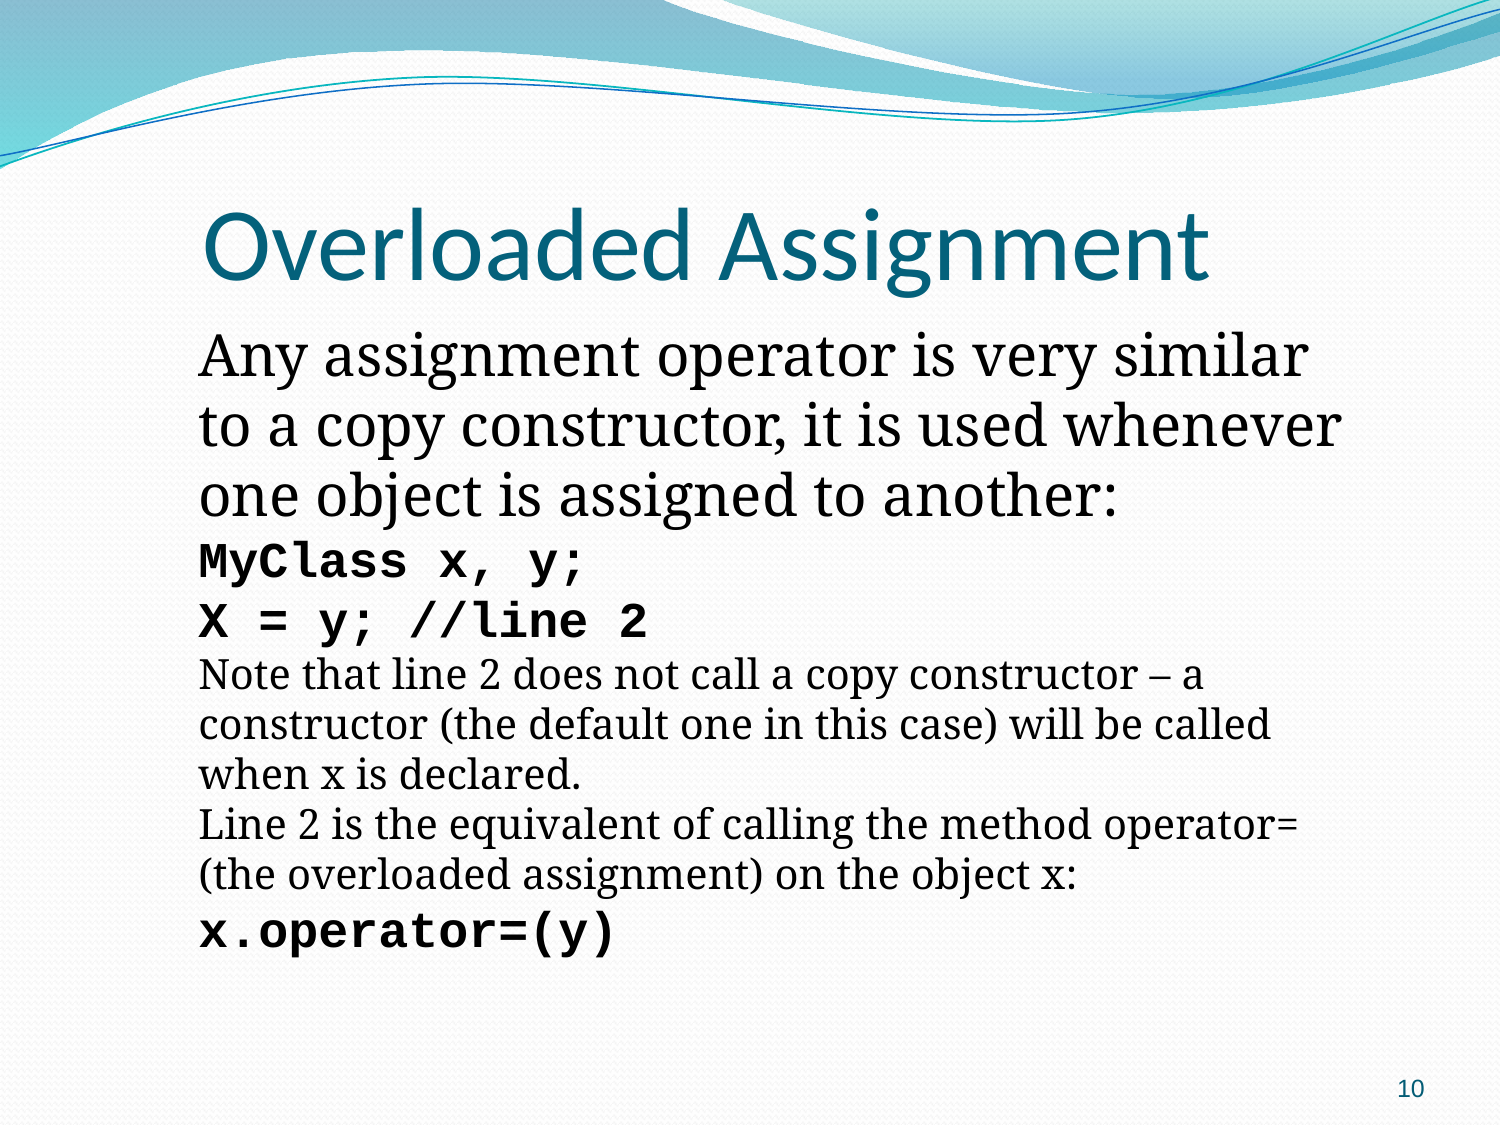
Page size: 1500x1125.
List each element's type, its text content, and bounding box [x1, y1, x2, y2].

text_box Any assignment operator is very similar to a copy constructor, it is used whenever one object is assigned to another: MyClass x, y; X = y; //line 2 Note that line 2 does not call a copy constructor – a constructor (the default one in this case) will be called when x is declared. Line 2 is the equivalent of calling the method operator= (the overloaded assignment) on the object x: x.operator=(y) [183, 310, 1365, 966]
text_box Overloaded Assignment [187, 168, 1228, 309]
slide_number 10 [1299, 1042, 1425, 1103]
